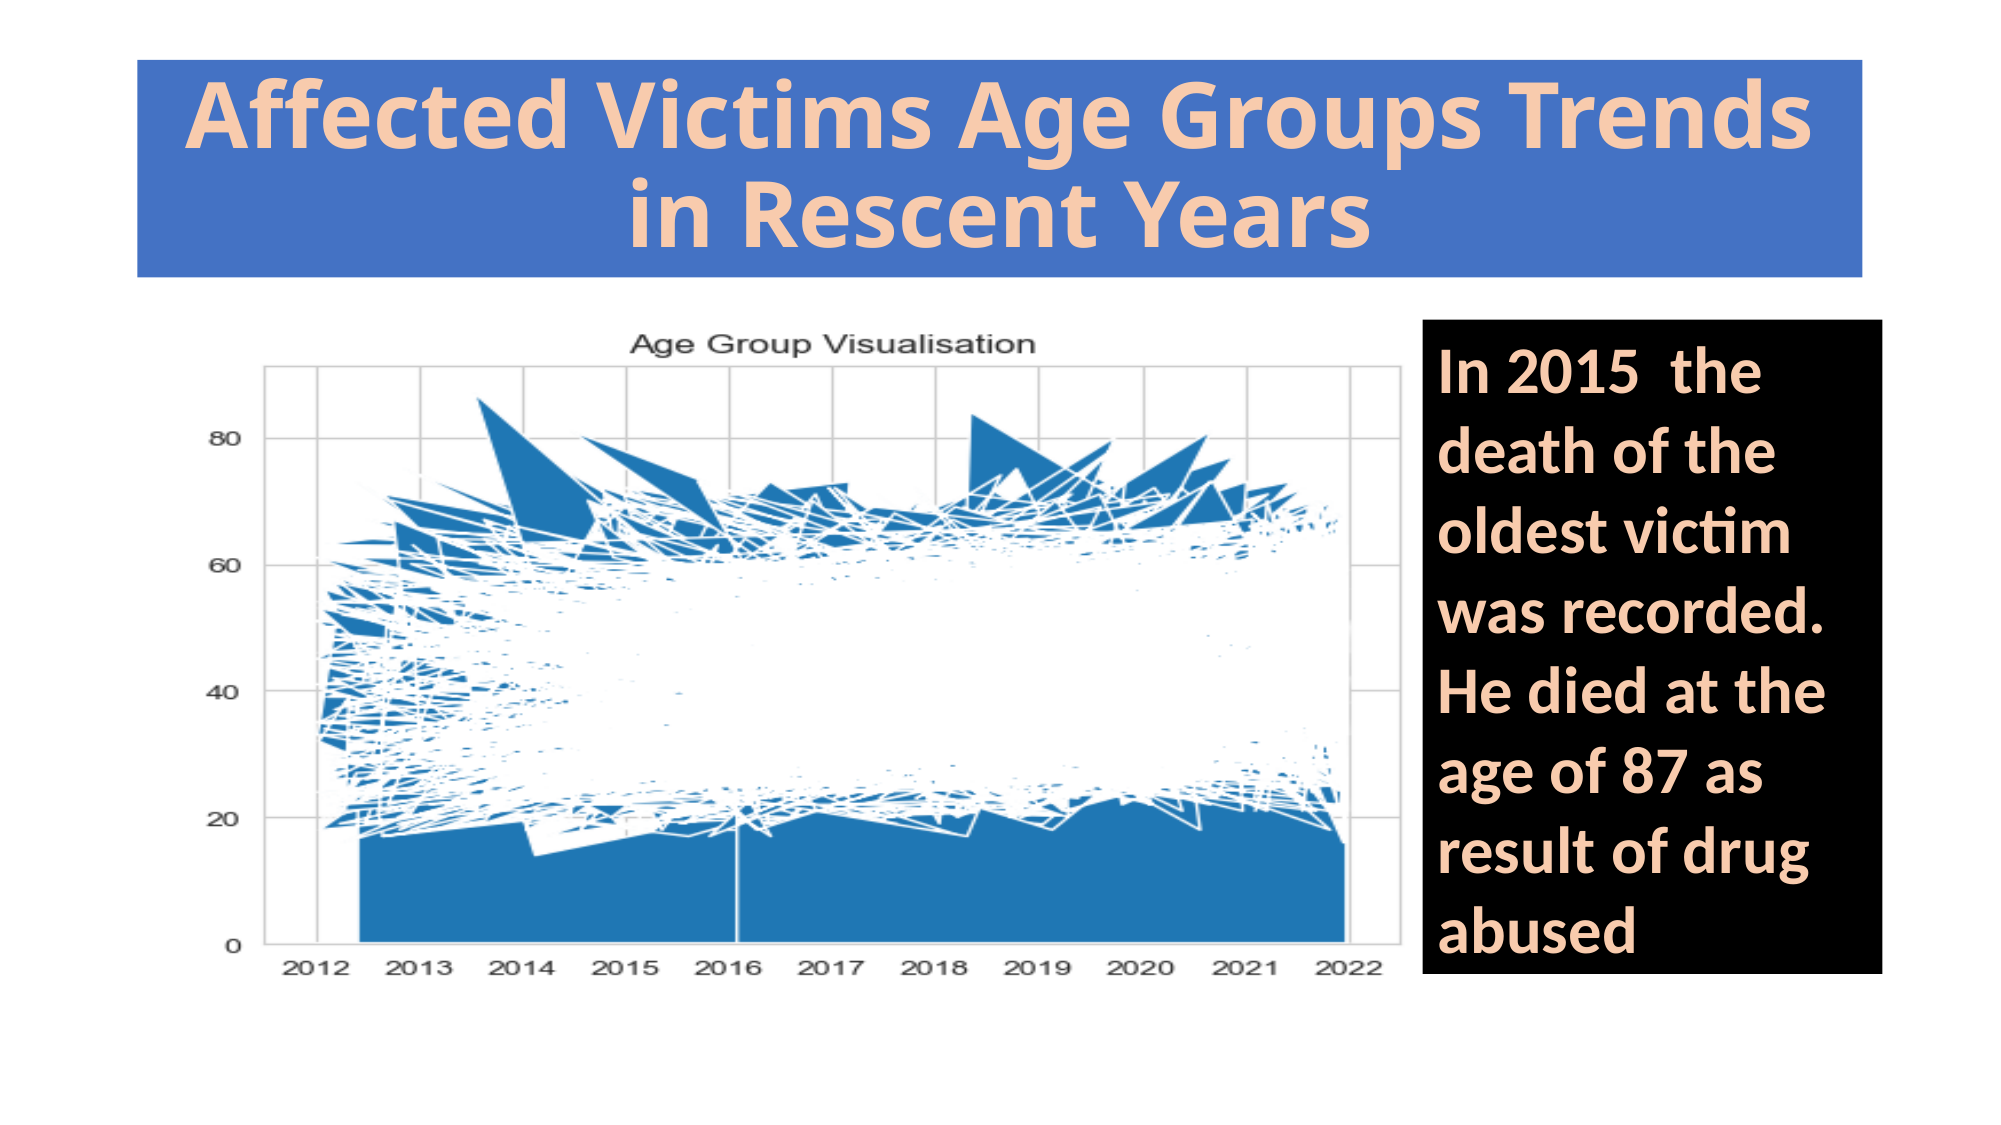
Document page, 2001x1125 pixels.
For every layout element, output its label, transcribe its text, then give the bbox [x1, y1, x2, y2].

title Affected Victims Age Groups Trends in Rescent Years [137, 59, 1863, 278]
text_box In 2015 the death of the oldest victim was recorded. He died at the age of 87 as result of drug abused [1423, 319, 1883, 974]
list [184, 319, 1423, 994]
